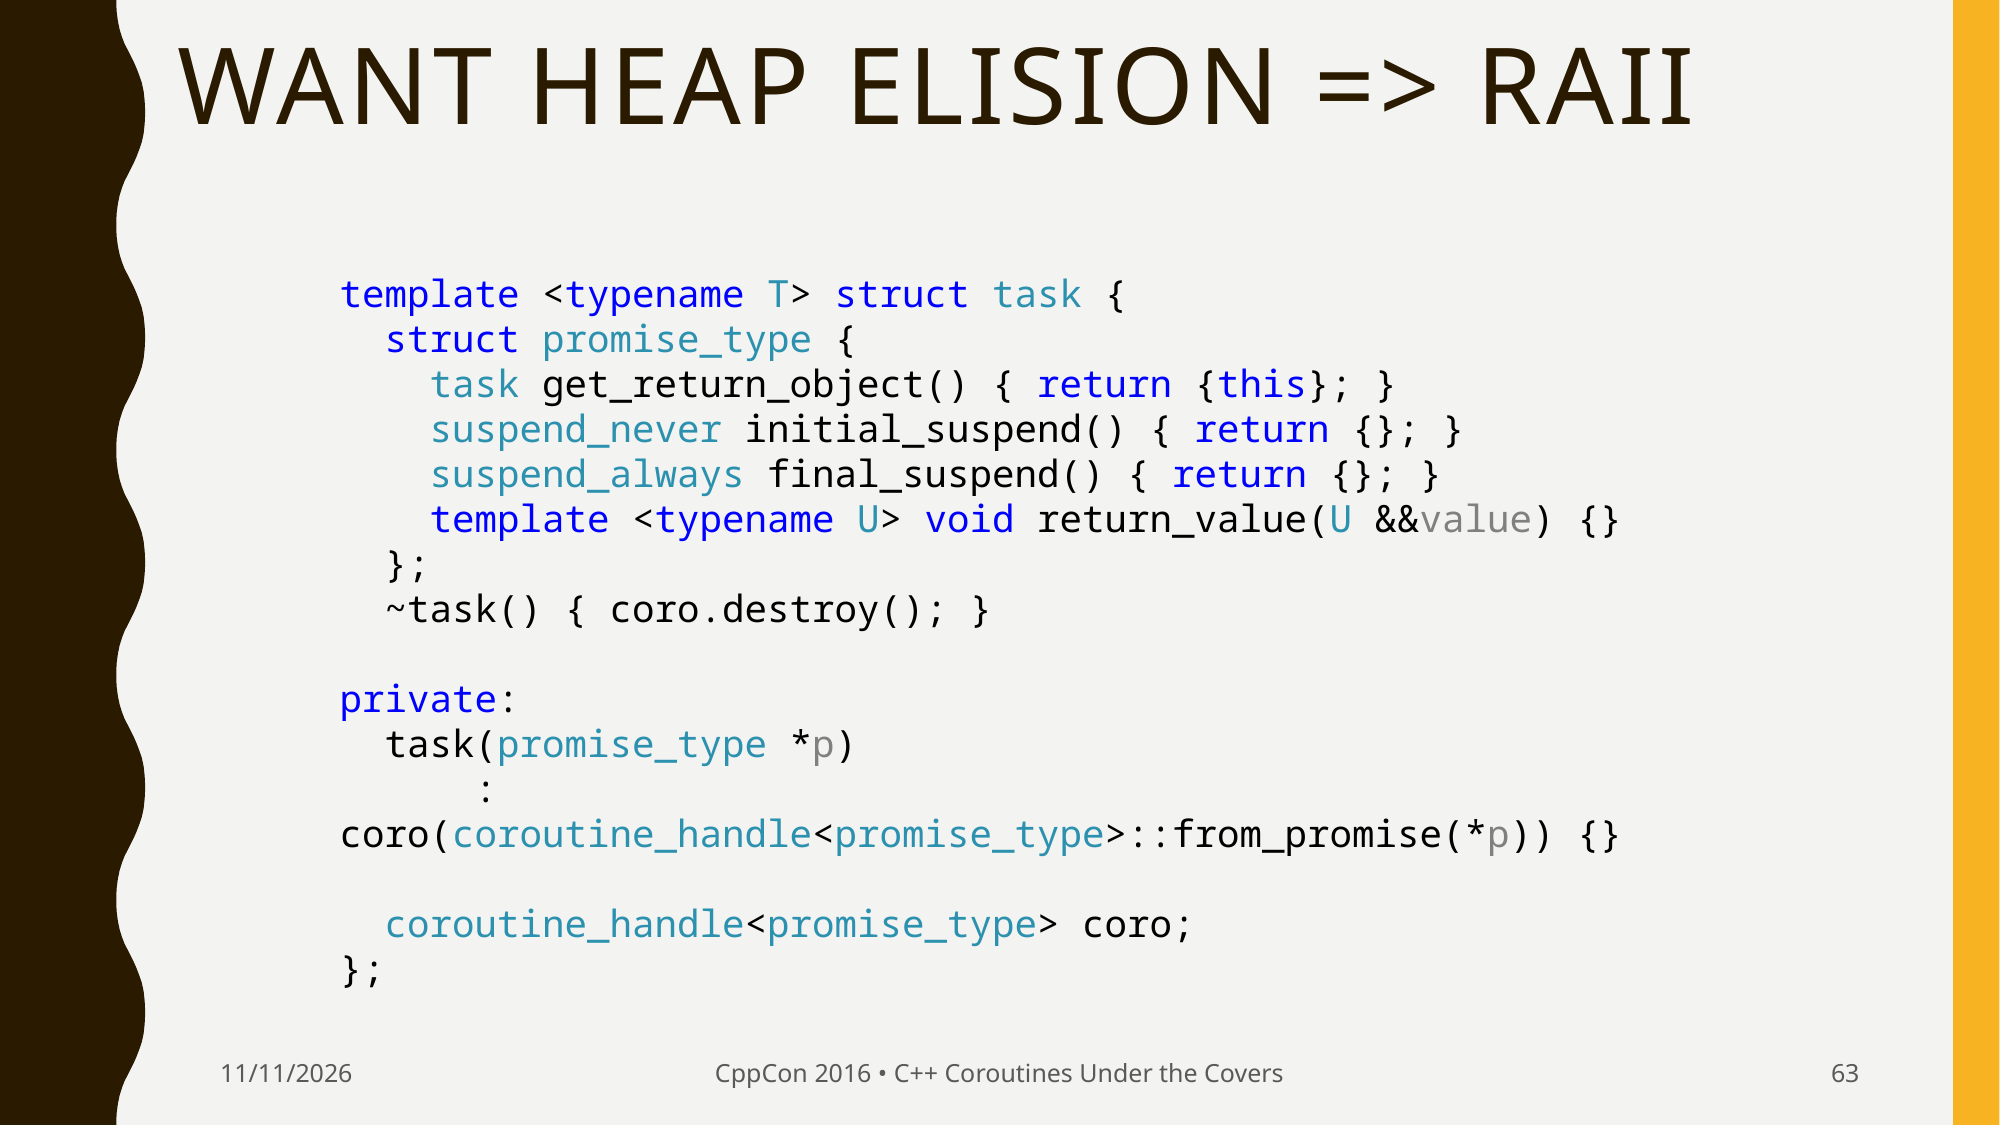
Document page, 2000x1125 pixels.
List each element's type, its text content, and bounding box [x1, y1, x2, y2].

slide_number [205, 1045, 588, 1103]
text_box template <typename T> struct task { struct promise_type { task get_return_object() { return {this}; } suspend_never initial_suspend() { return {}; } suspend_always final_suspend() { return {}; } template <typename U> void return_value(U &&value) {} }; ~task() { coro.destroy(); } private: task(promise_type *p) : coro(coroutine_handle<promise_type>::from_promise(*p)) {} coroutine_handle<promise_type> coro; }; [324, 262, 1725, 998]
footer CppCon 2016 • C++ Coroutines Under the Covers [662, 1045, 1338, 1103]
title Want heap elision => RAII [162, 24, 1887, 243]
slide_number 63 [1412, 1045, 1875, 1103]
